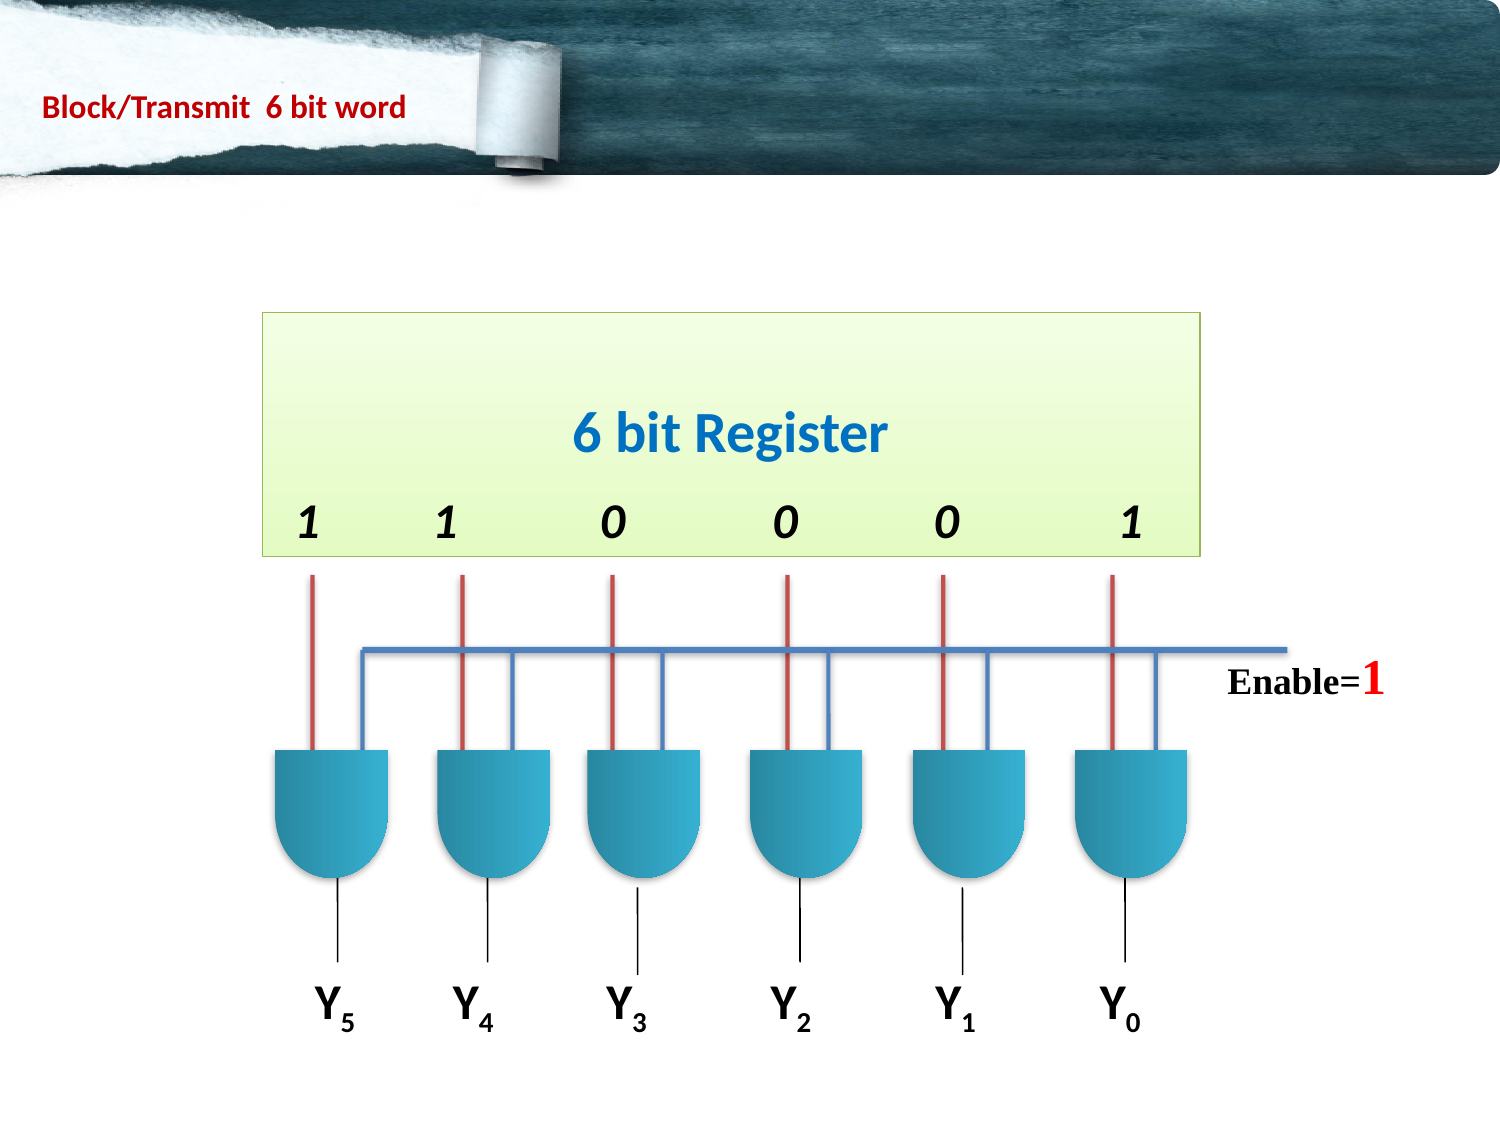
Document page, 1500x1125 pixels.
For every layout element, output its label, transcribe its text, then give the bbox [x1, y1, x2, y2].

text_box [785, 661, 790, 748]
text_box Enable=1 [1212, 637, 1425, 713]
text_box [610, 574, 615, 645]
text_box [360, 649, 365, 748]
text_box [1110, 574, 1115, 645]
picture [0, 0, 1500, 238]
text_box [1153, 649, 1158, 748]
text_box [912, 750, 1026, 878]
text_box [510, 649, 515, 748]
text_box [1074, 750, 1188, 878]
text_box [610, 661, 615, 748]
text_box [587, 750, 700, 878]
text_box Y5 Y4 Y3 Y2 Y1 Y0 [299, 962, 1350, 1046]
text_box [310, 574, 315, 748]
text_box [275, 750, 388, 878]
text_box [985, 649, 990, 748]
text_box 6 bit Register 1 1 0 0 0 1 [262, 312, 1201, 557]
text_box [362, 646, 1212, 654]
text_box [460, 661, 465, 748]
text_box [785, 574, 790, 645]
text_box [941, 661, 946, 748]
text_box [437, 750, 550, 878]
text_box [460, 574, 465, 645]
text_box [826, 649, 831, 748]
text_box [750, 750, 863, 878]
text_box [1110, 661, 1115, 748]
text_box [660, 649, 665, 748]
text_box [941, 574, 946, 645]
